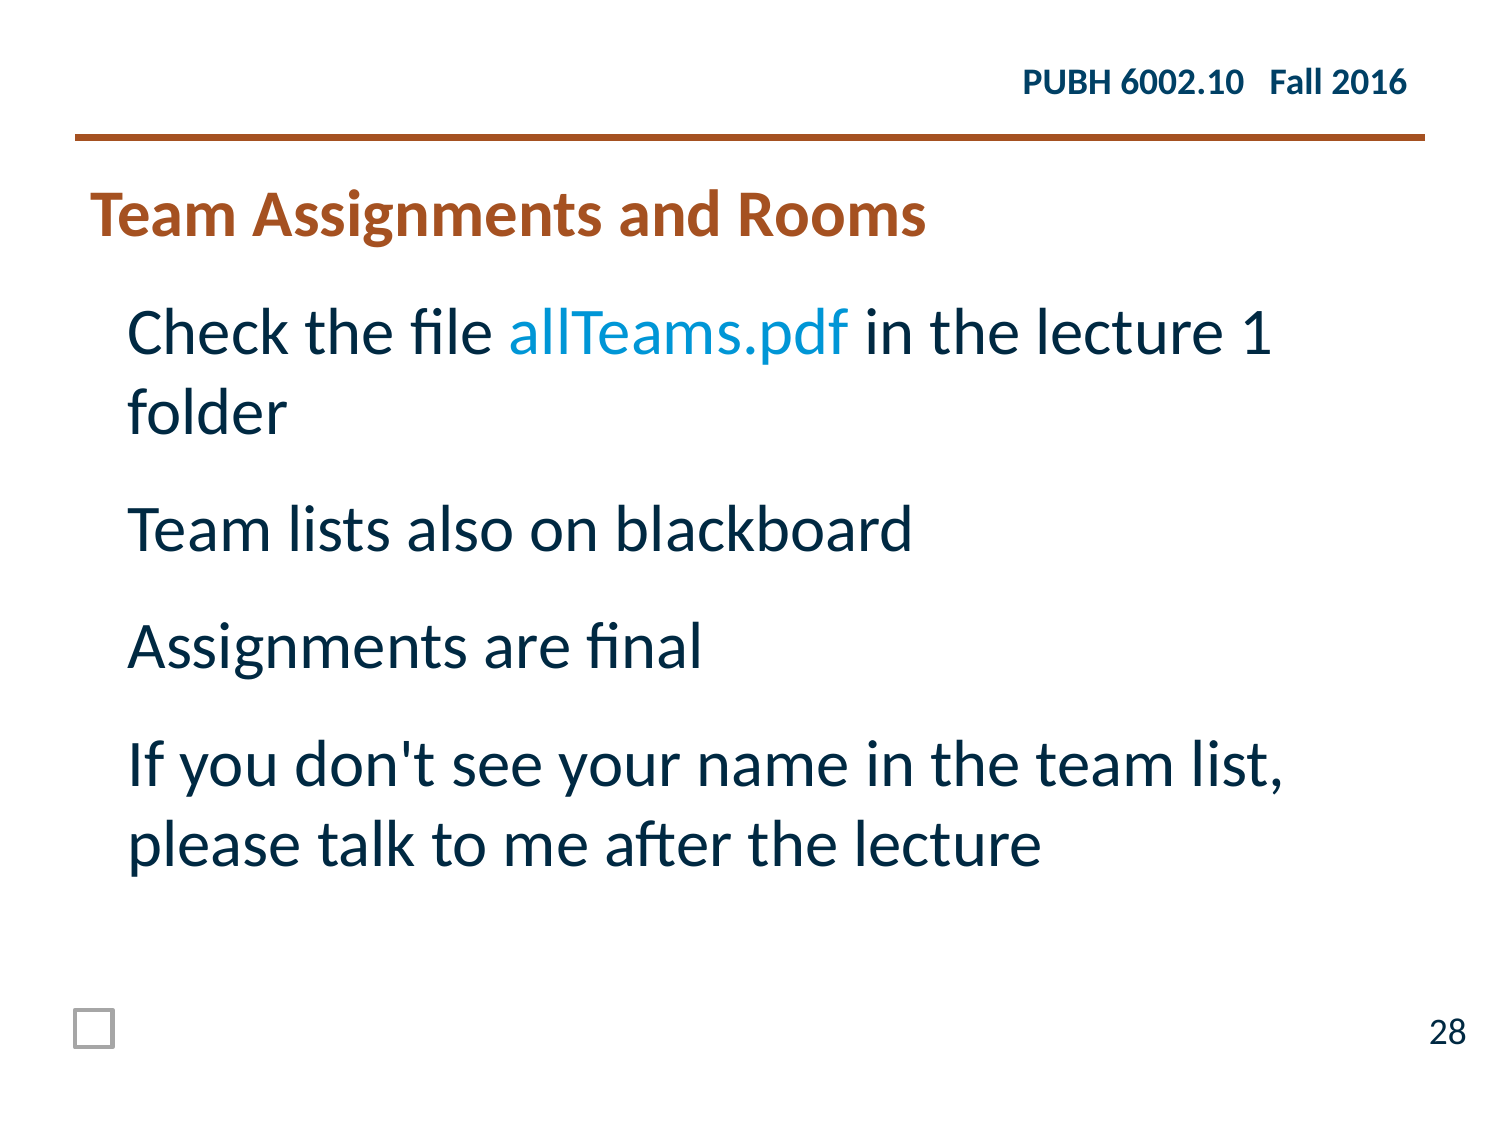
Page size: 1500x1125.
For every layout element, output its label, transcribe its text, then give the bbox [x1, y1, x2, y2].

list Team Assignments and Rooms Check the file allTeams.pdf in the lecture 1 folder Team lists also on blackboard Assignments are final If you don't see your name in the team list, please talk to me after the lecture [75, 162, 1425, 975]
